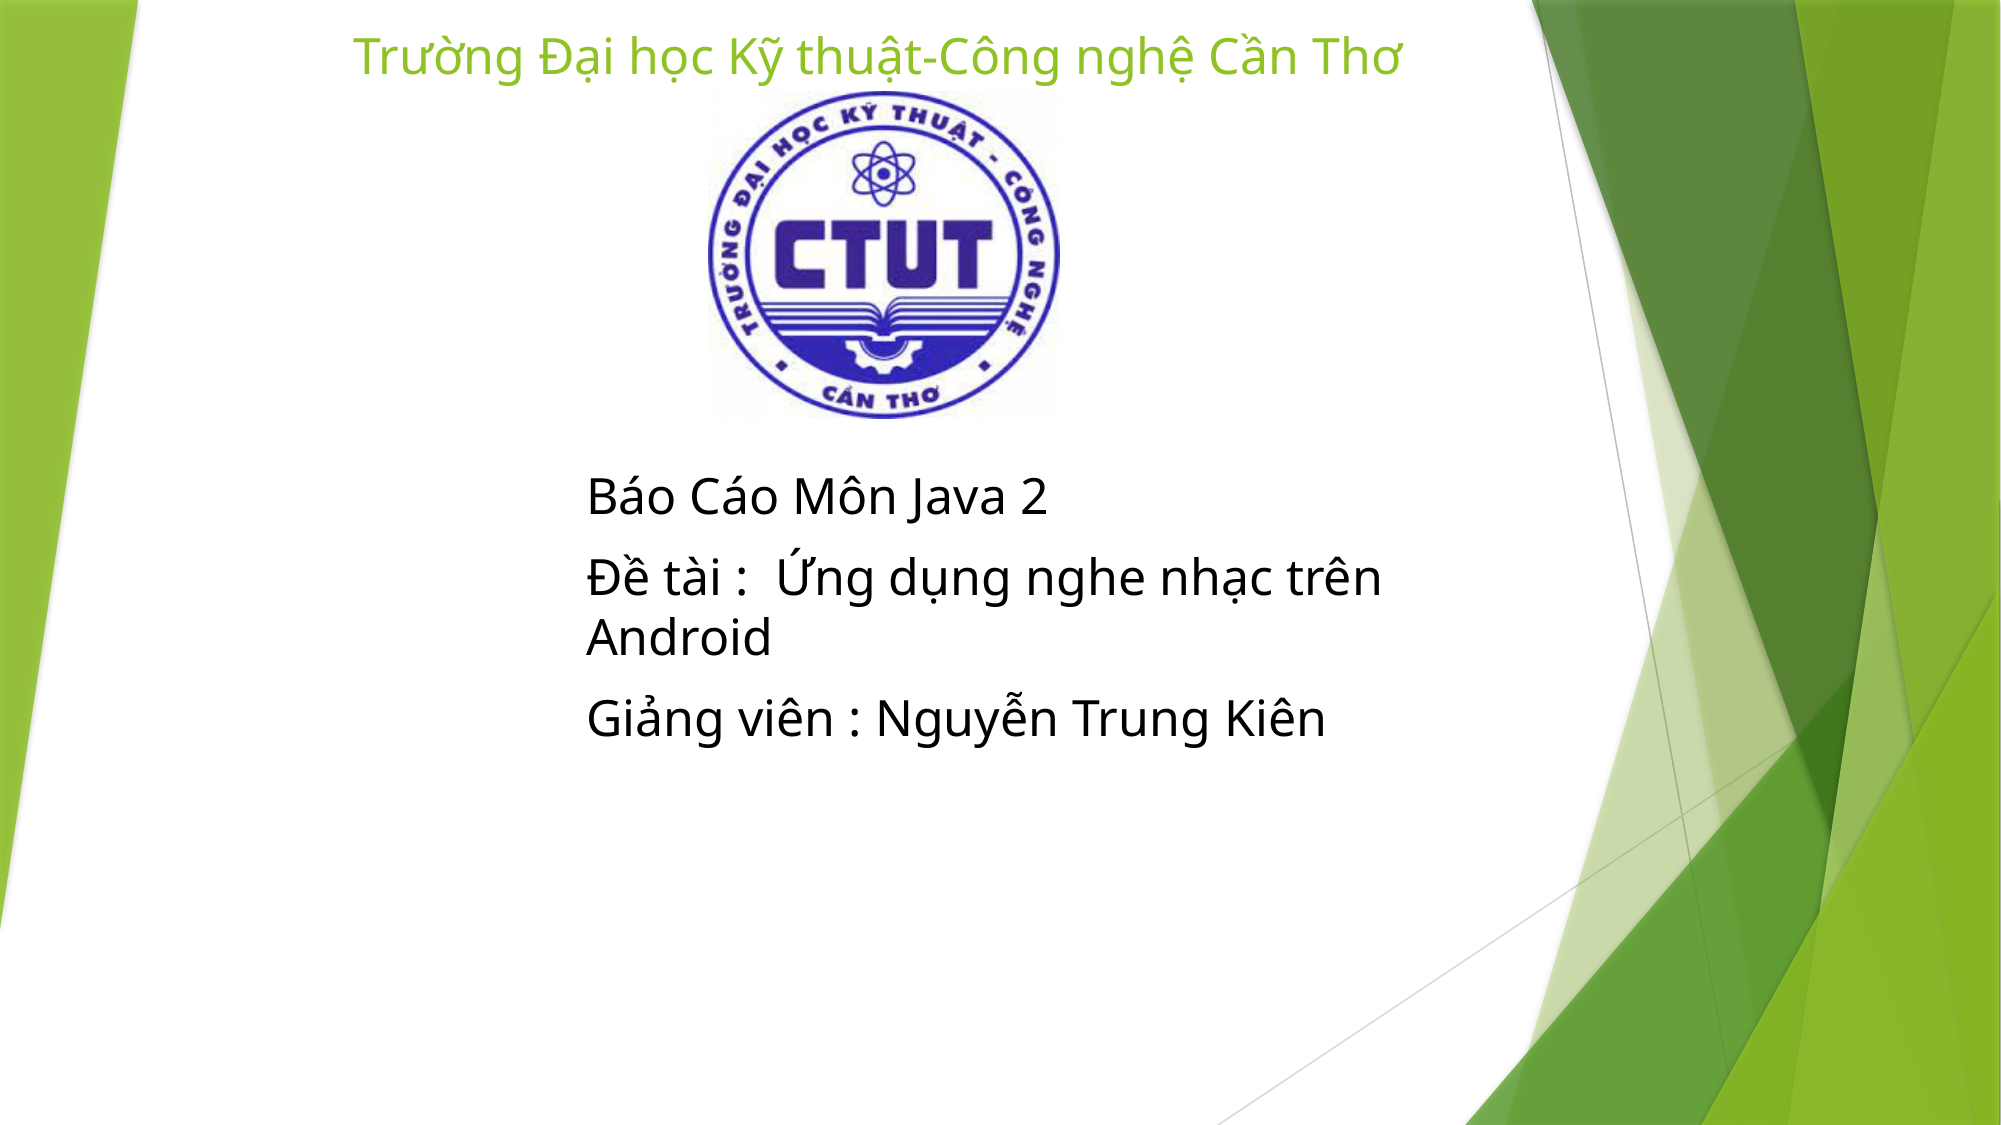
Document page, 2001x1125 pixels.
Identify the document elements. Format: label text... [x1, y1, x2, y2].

picture [707, 91, 1061, 420]
title Trường Đại học Kỹ thuật-Công nghệ Cần Thơ [247, 0, 1522, 92]
subtitle Báo Cáo Môn Java 2 Đề tài : Ứng dụng nghe nhạc trên Android Giảng viên : Nguyễn Trung Kiên [570, 457, 1570, 1125]
